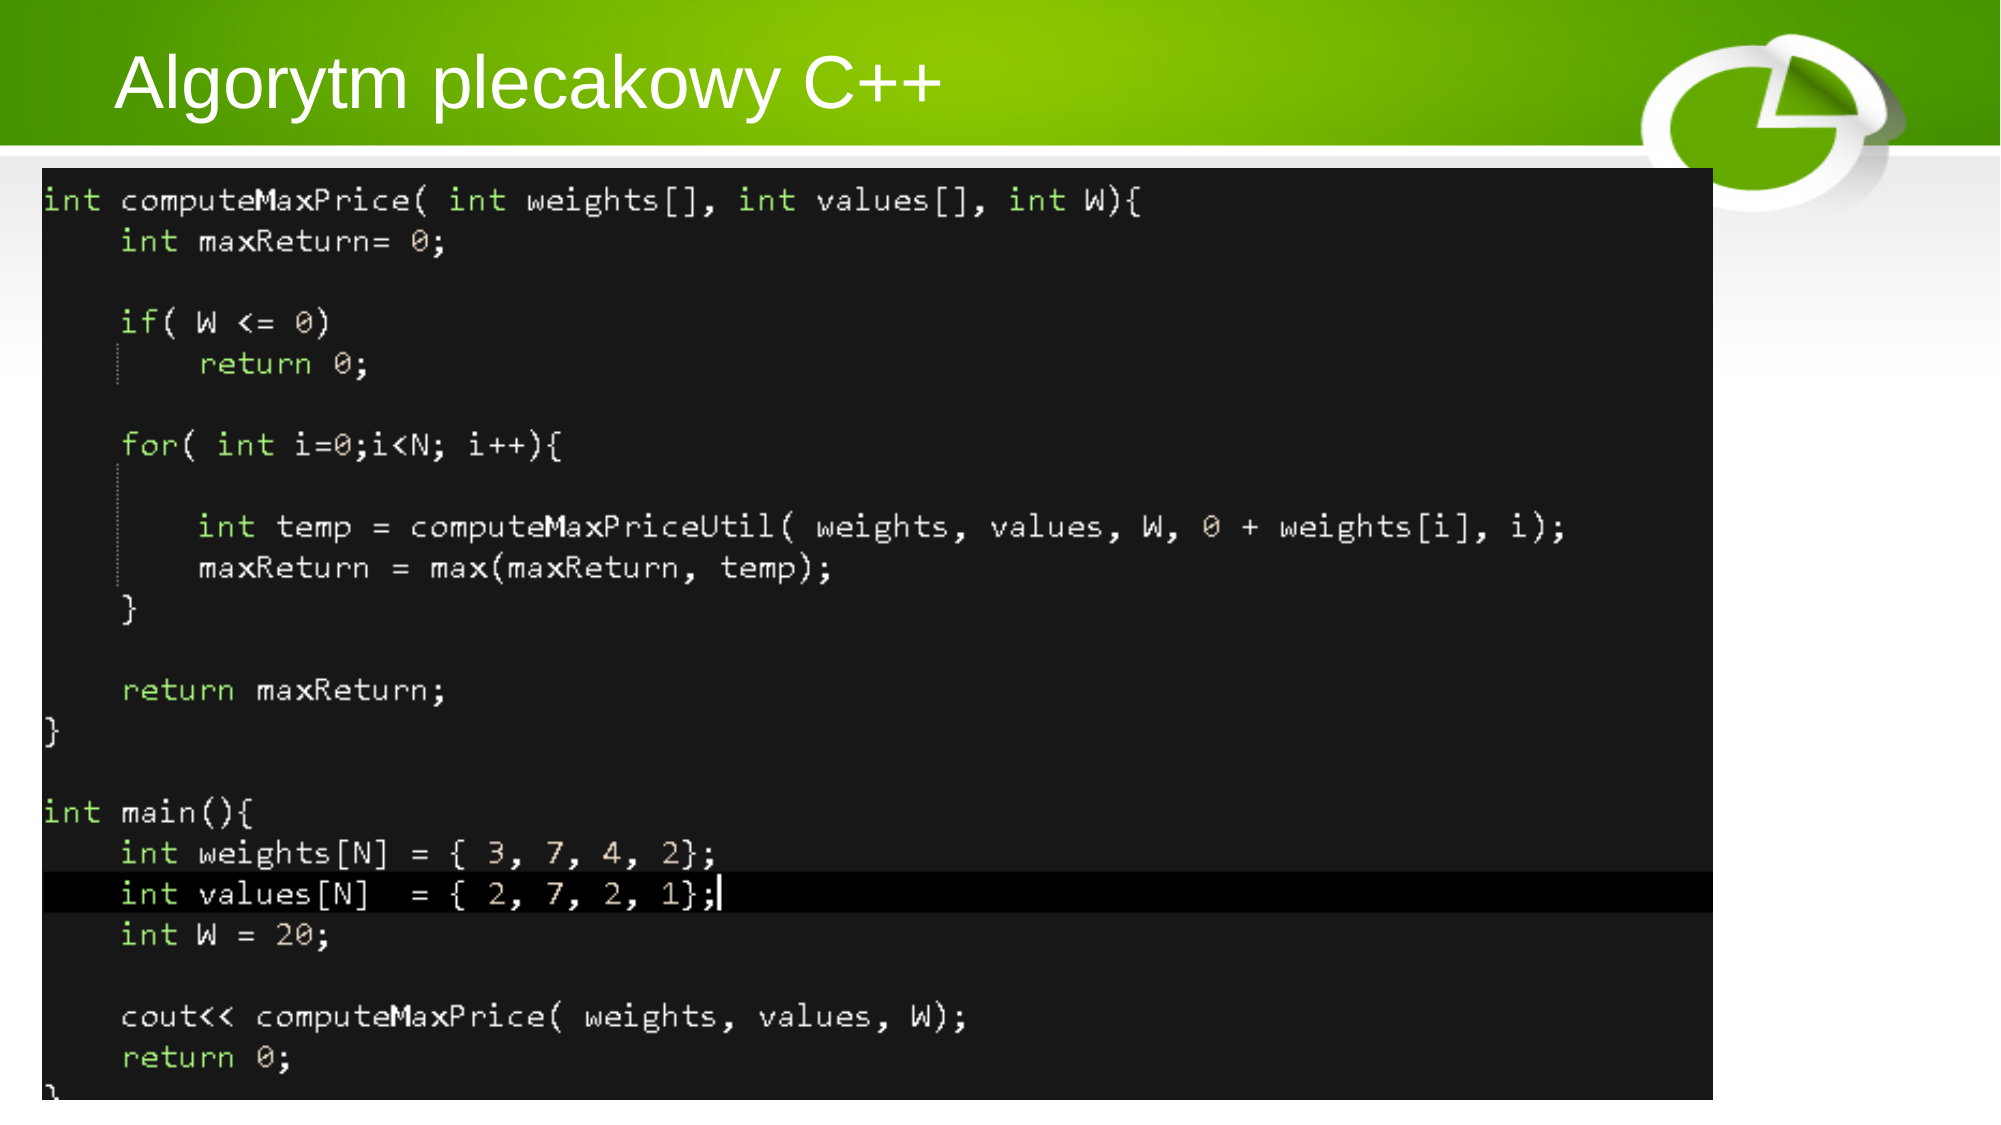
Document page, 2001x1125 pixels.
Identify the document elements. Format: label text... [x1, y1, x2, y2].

picture [0, 0, 2001, 1125]
title Algorytm plecakowy C++ [99, 30, 1901, 127]
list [42, 168, 1713, 1100]
